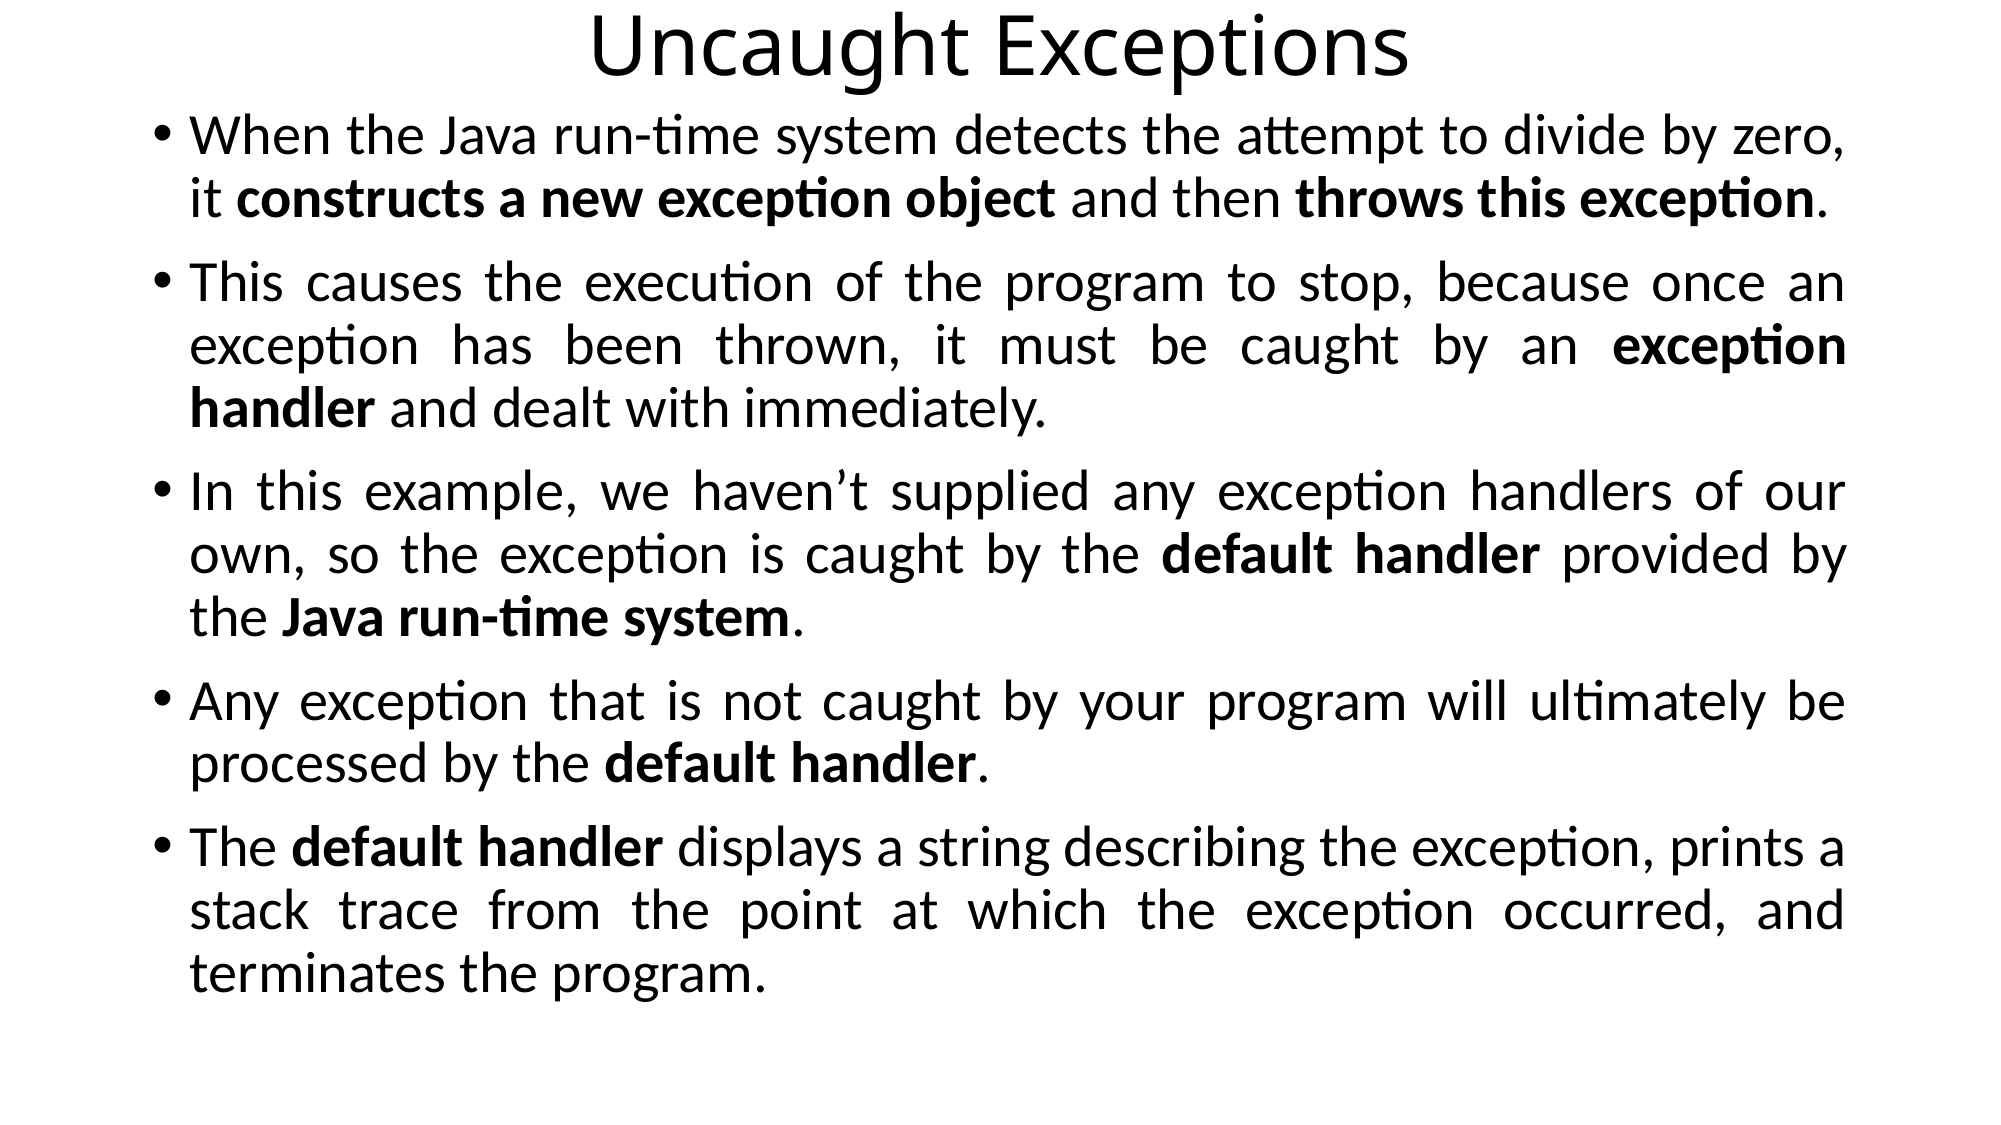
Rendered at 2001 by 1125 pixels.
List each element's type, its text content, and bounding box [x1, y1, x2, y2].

list When the Java run-time system detects the attempt to divide by zero, it constructs a new exception object and then throws this exception. This causes the execution of the program to stop, because once an exception has been thrown, it must be caught by an exception handler and dealt with immediately. In this example, we haven’t supplied any exception handlers of our own, so the exception is caught by the default handler provided by the Java run-time system. Any exception that is not caught by your program will ultimately be processed by the default handler. The default handler displays a string describing the exception, prints a stack trace from the point at which the exception occurred, and terminates the program. [137, 97, 1863, 1070]
title Uncaught Exceptions [137, 0, 1863, 97]
